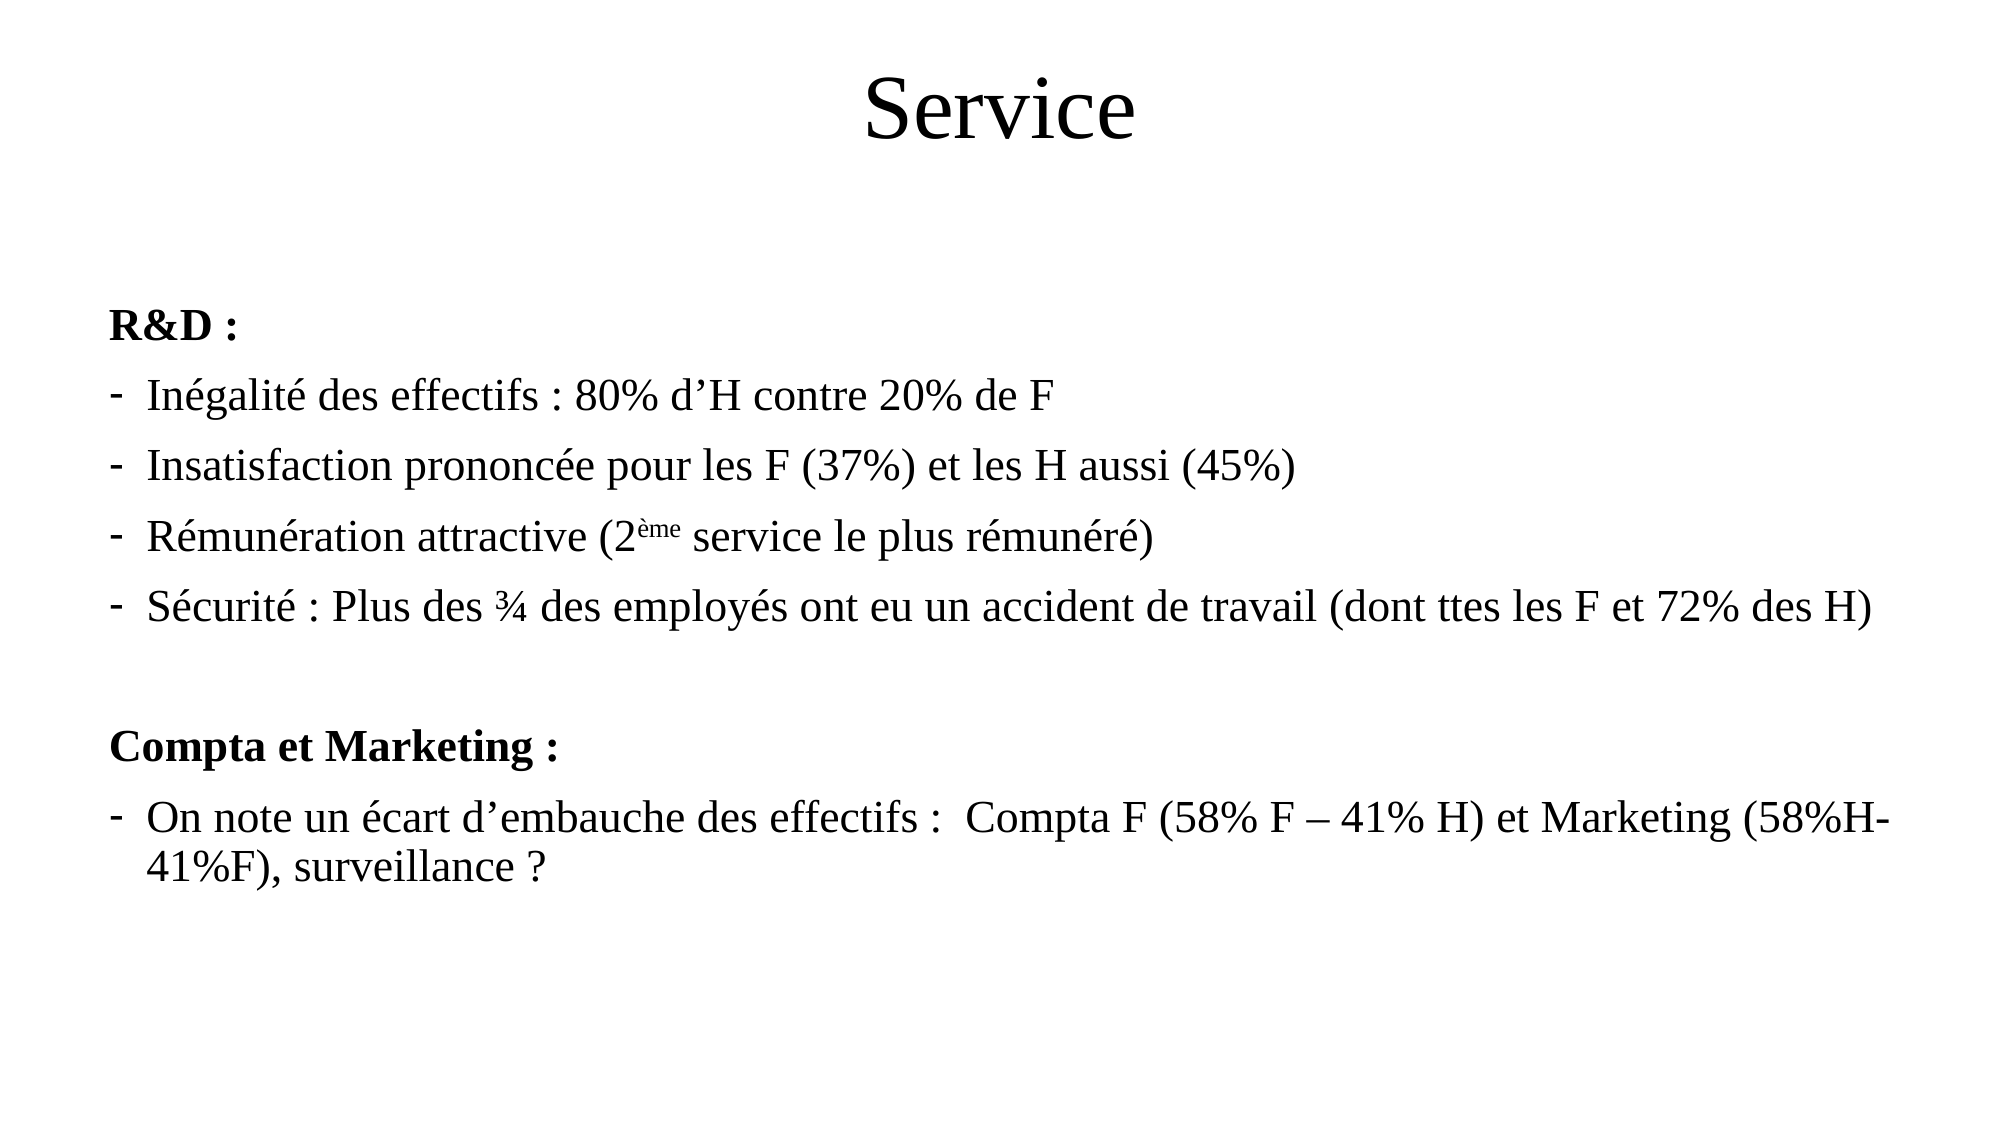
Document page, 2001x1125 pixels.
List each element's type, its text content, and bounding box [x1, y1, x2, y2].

title Service [0, 0, 2000, 218]
list R&D : Inégalité des effectifs : 80% d’H contre 20% de F Insatisfaction prononcée pour les F (37%) et les H aussi (45%) Rémunération attractive (2ème service le plus rémunéré) Sécurité : Plus des ¾ des employés ont eu un accident de travail (dont ttes les F et 72% des H) Compta et Marketing : On note un écart d’embauche des effectifs : Compta F (58% F – 41% H) et Marketing (58%H-41%F), surveillance ? [93, 217, 2000, 967]
